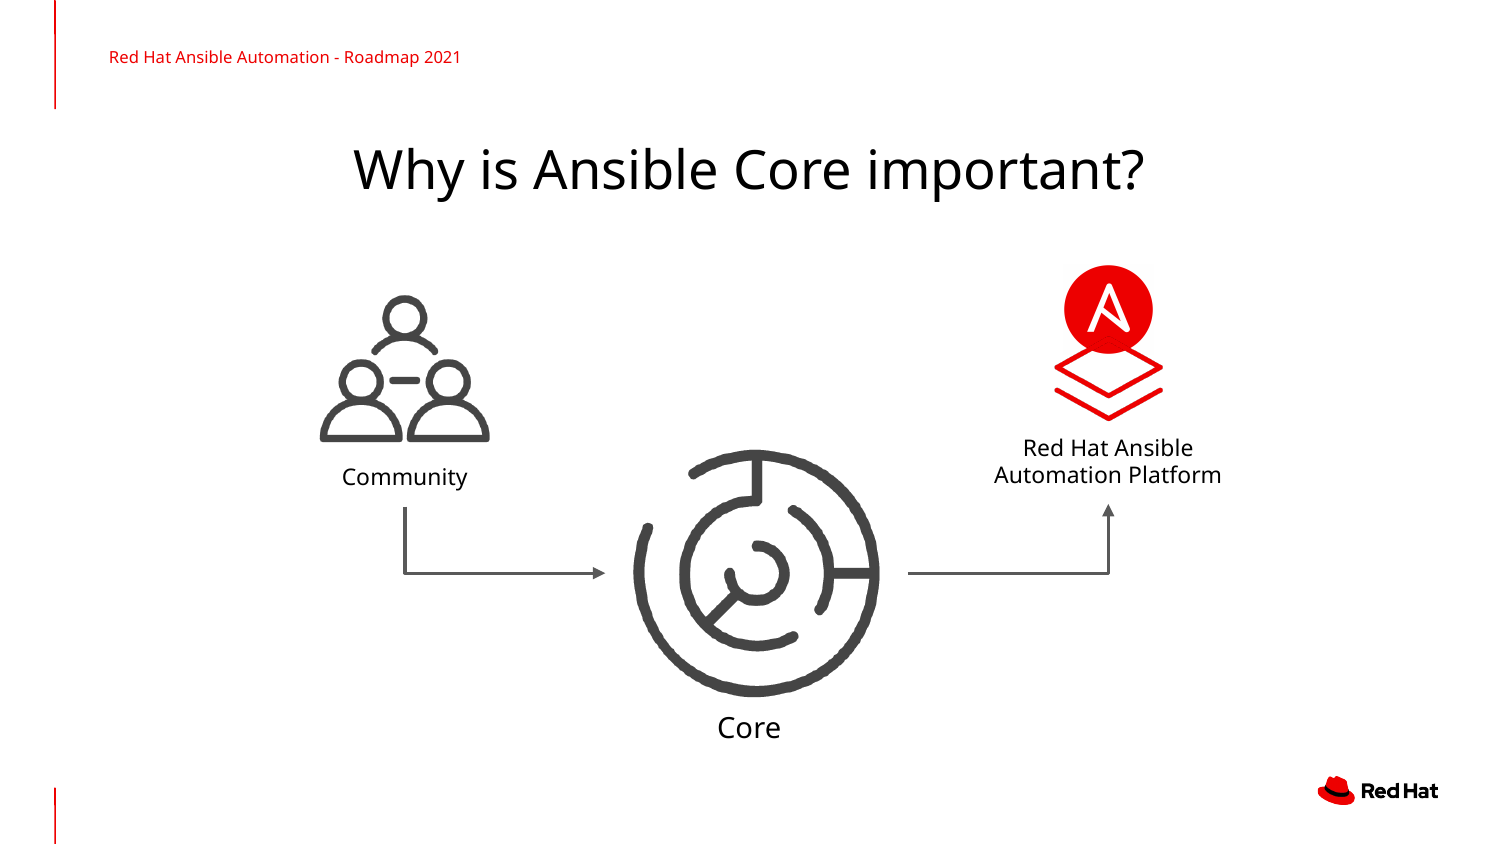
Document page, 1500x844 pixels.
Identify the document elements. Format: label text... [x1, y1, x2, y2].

picture [604, 421, 909, 725]
picture [300, 264, 510, 473]
text_box Core [702, 733, 811, 759]
text_box [405, 506, 599, 580]
text_box Red Hat Ansible Automation Platform [978, 418, 1238, 503]
text_box Red Hat Ansible Automation - Roadmap 2021 [55, 6, 689, 108]
text_box [913, 503, 1115, 574]
text_box Community [275, 448, 535, 504]
picture [1317, 776, 1438, 805]
picture [1037, 264, 1180, 451]
text_box Why is Ansible Core important? [108, 135, 1391, 204]
